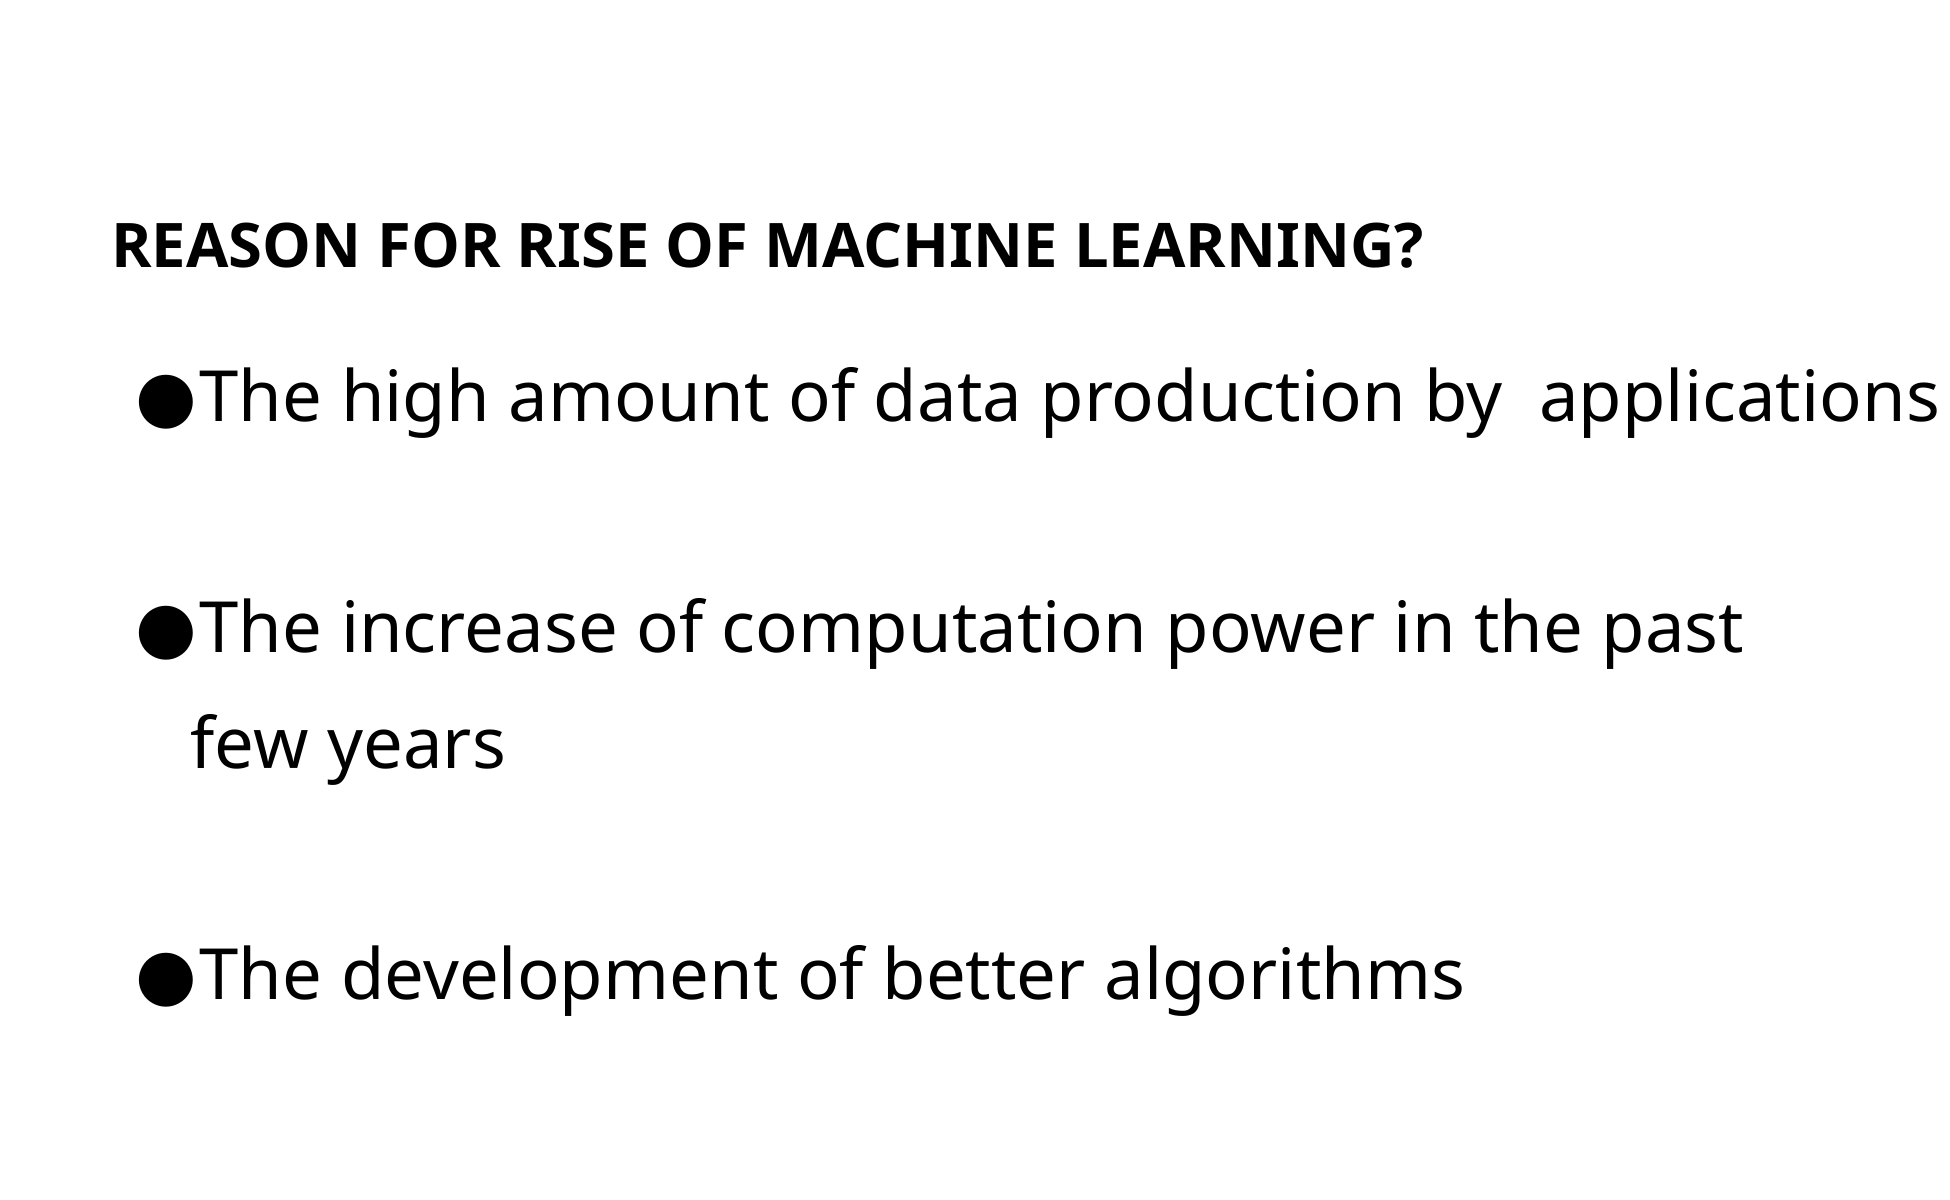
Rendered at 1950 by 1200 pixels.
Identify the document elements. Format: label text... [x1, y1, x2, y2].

title REASON FOR RISE OF MACHINE LEARNING? [84, 57, 1897, 354]
list The high amount of data production by applications The increase of computation power in the past few years The development of better algorithms [113, 233, 1950, 1026]
